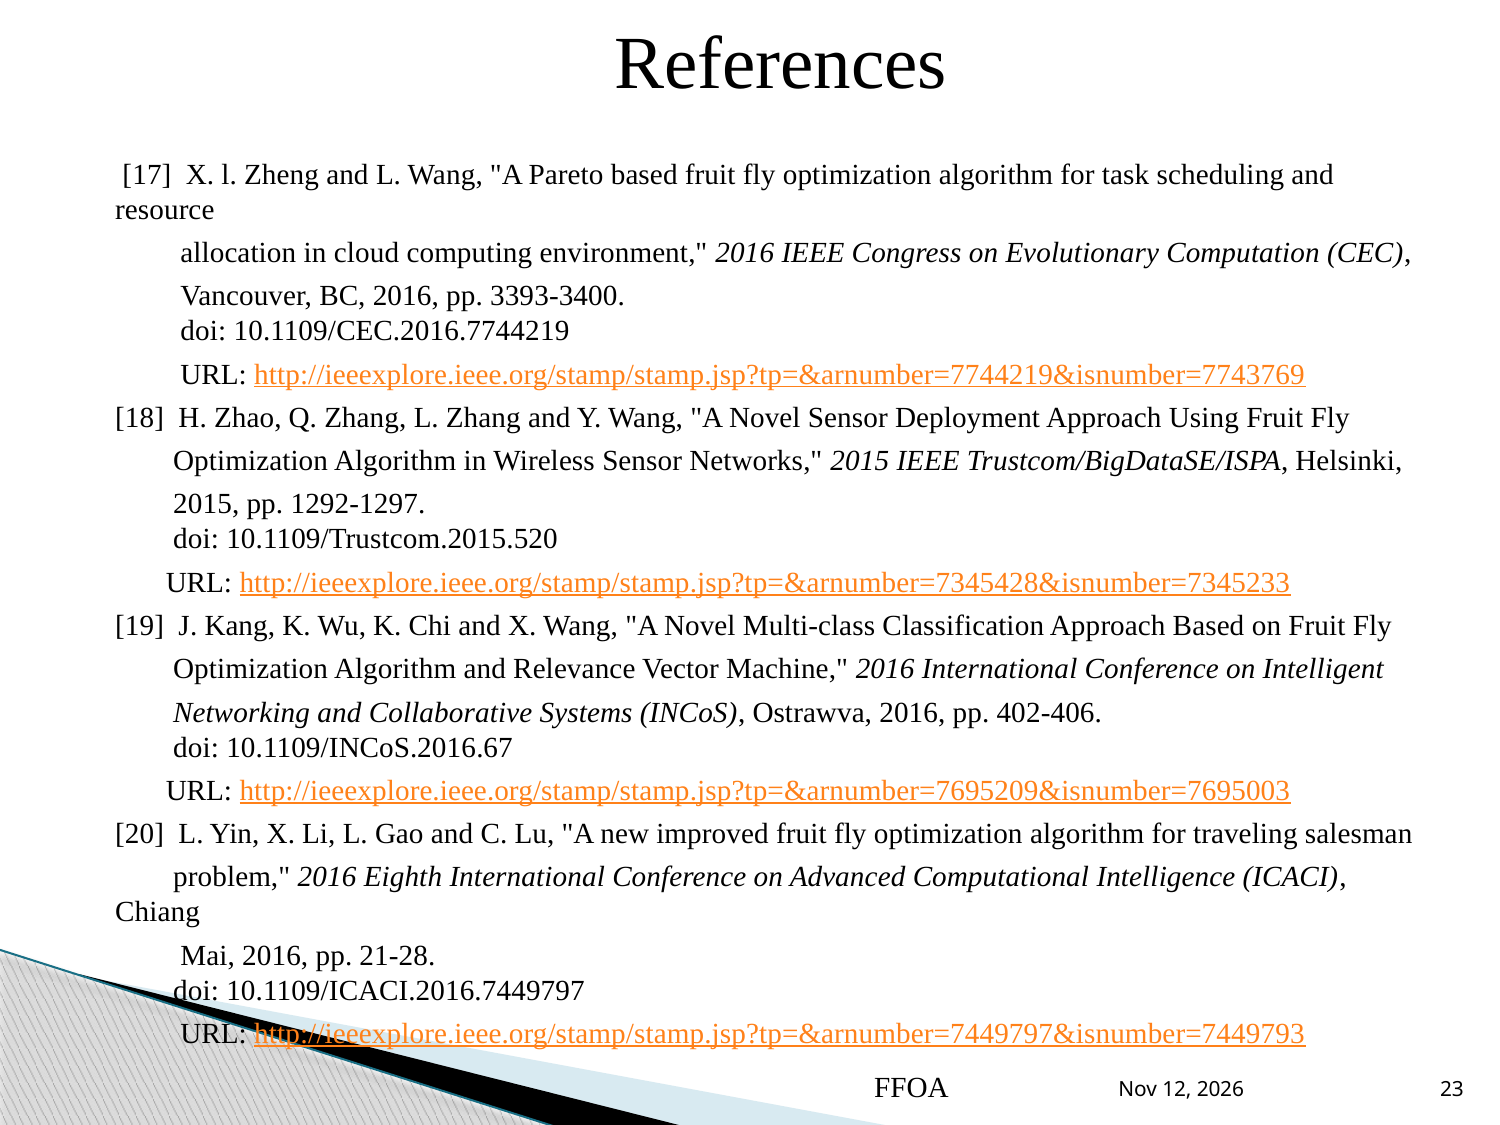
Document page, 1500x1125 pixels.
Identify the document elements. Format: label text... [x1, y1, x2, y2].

slide_number 18-Jun-22 [1105, 1051, 1418, 1112]
title References [143, 14, 1419, 103]
slide_number 23 [1418, 1051, 1479, 1112]
footer FFOA [718, 1051, 1105, 1112]
subtitle [17] X. l. Zheng and L. Wang, "A Pareto based fruit fly optimization algorithm for task scheduling and resource allocation in cloud computing environment," 2016 IEEE Congress on Evolutionary Computation (CEC), Vancouver, BC, 2016, pp. 3393-3400. doi: 10.1109/CEC.2016.7744219 URL: http://ieeexplore.ieee.org/stamp/stamp.jsp?tp=&arnumber=7744219&isnumber=7743769 [18] H. Zhao, Q. Zhang, L. Zhang and Y. Wang, "A Novel Sensor Deployment Approach Using Fruit Fly Optimization Algorithm in Wireless Sensor Networks," 2015 IEEE Trustcom/BigDataSE/ISPA, Helsinki, 2015, pp. 1292-1297. doi: 10.1109/Trustcom.2015.520 URL: http://ieeexplore.ieee.org/stamp/stamp.jsp?tp=&arnumber=7345428&isnumber=7345233 [19] J. Kang, K. Wu, K. Chi and X. Wang, "A Novel Multi-class Classification Approach Based on Fruit Fly Optimization Algorithm and Relevance Vector Machine," 2016 International Conference on Intelligent Networking and Collaborative Systems (INCoS), Ostrawva, 2016, pp. 402-406. doi: 10.1109/INCoS.2016.67 URL: http://ieeexplore.ieee.org/stamp/stamp.jsp?tp=&arnumber=7695209&isnumber=7695003 [20] L. Yin, X. Li, L. Gao and C. Lu, "A new improved fruit fly optimization algorithm for traveling salesman problem," 2016 Eighth International Conference on Advanced Computational Intelligence (ICACI), Chiang Mai, 2016, pp. 21-28. doi: 10.1109/ICACI.2016.7449797 URL: http://ieeexplore.ieee.org/stamp/stamp.jsp?tp=&arnumber=7449797&isnumber=7449793 [82, 147, 1449, 1048]
